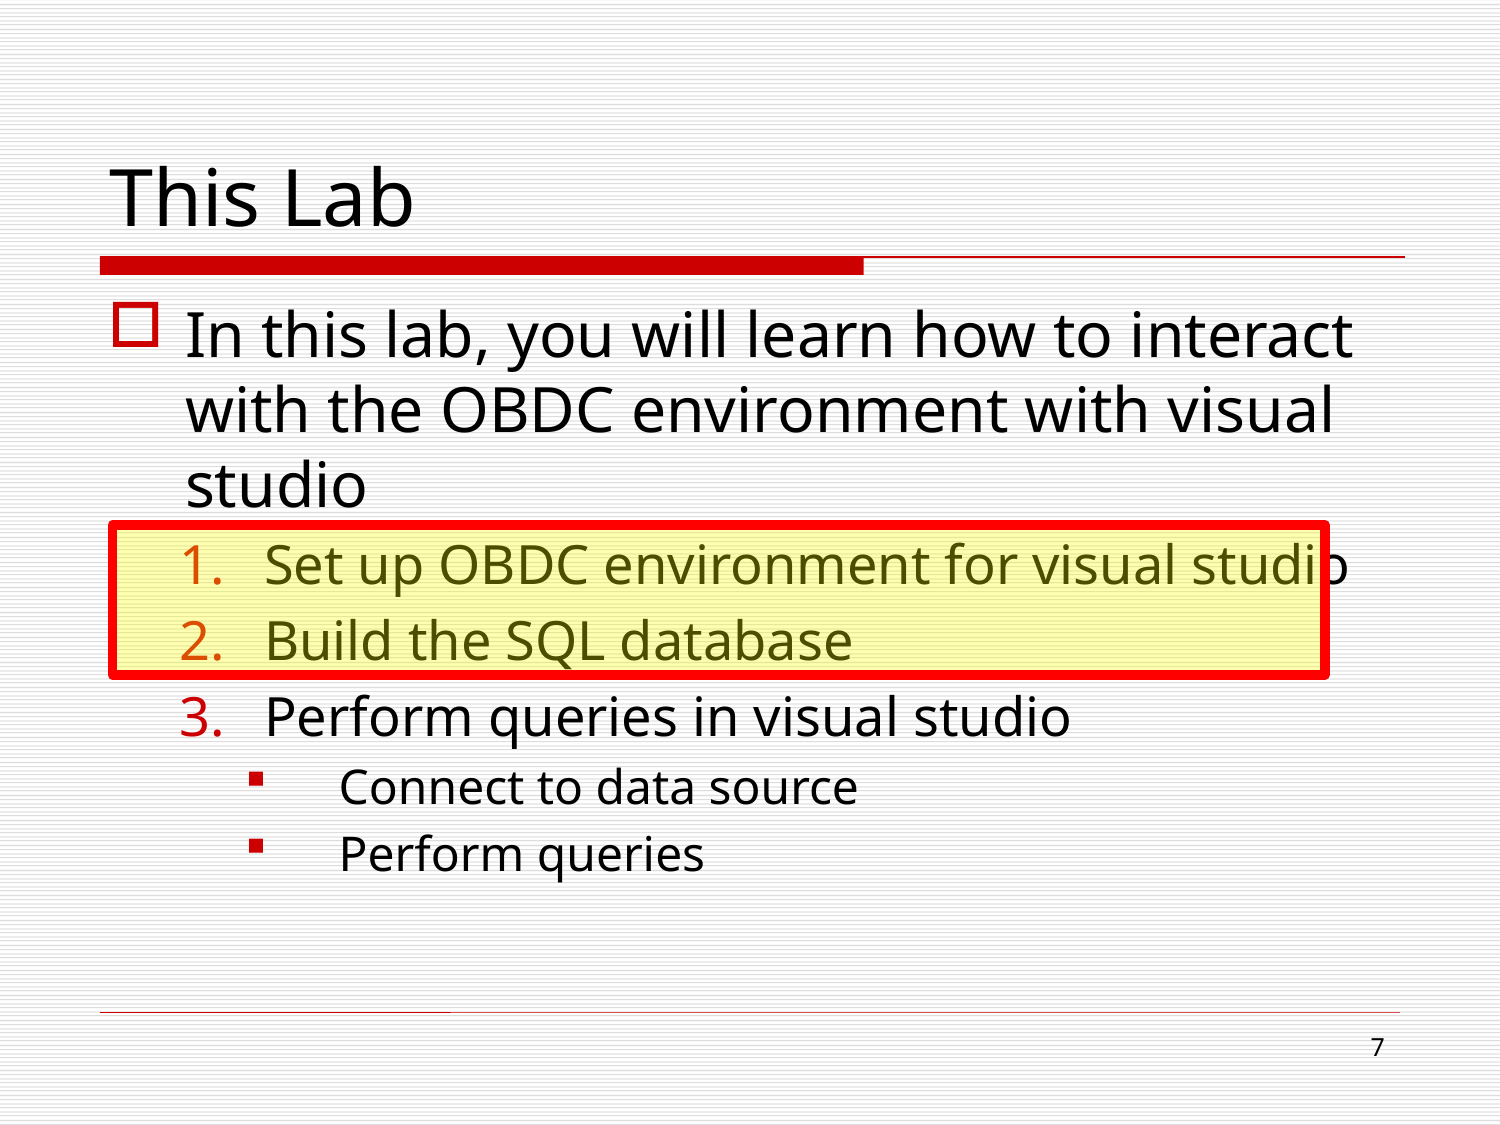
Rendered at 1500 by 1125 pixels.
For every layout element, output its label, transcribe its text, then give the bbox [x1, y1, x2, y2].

picture [0, 0, 1500, 1125]
list In this lab, you will learn how to interact with the OBDC environment with visual studio Set up OBDC environment for visual studio Build the SQL database Perform queries in visual studio Connect to data source Perform queries [92, 287, 1406, 988]
slide_number 7 [1074, 1024, 1400, 1103]
text_box [112, 524, 1325, 675]
title This Lab [93, 49, 1407, 250]
